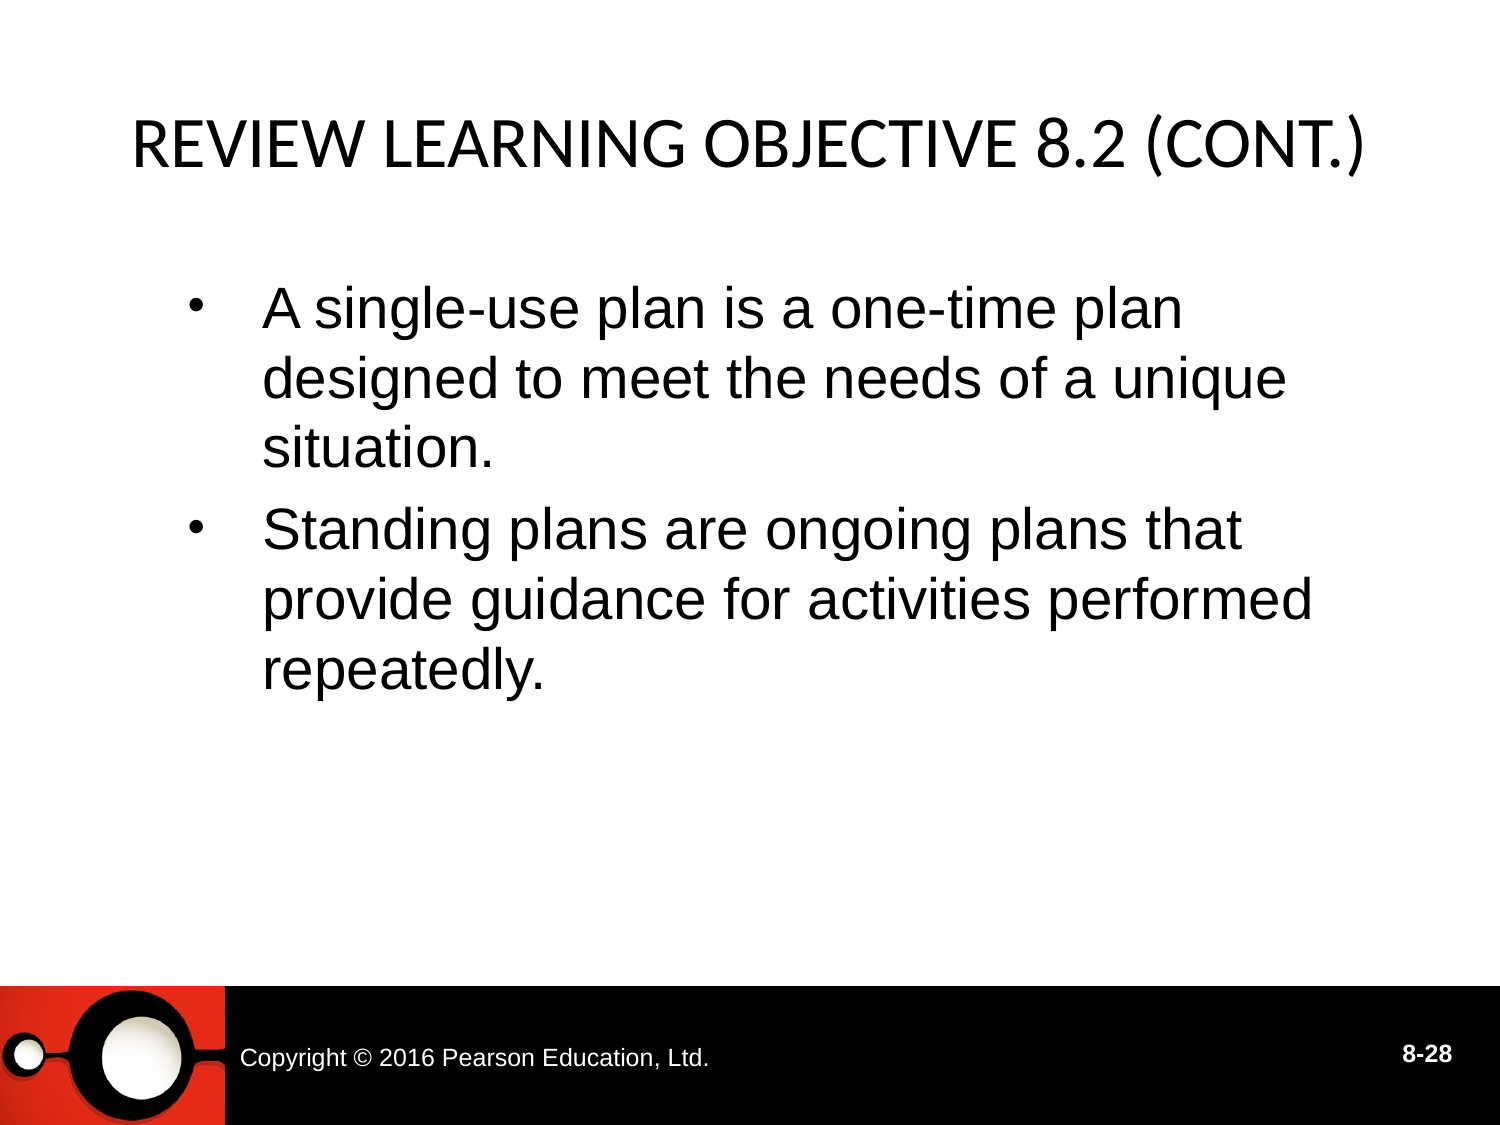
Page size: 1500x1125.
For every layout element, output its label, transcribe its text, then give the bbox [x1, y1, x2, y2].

title Review Learning objective 8.2 (cont.) [112, 45, 1388, 233]
list A single-use plan is a one-time plan designed to meet the needs of a unique situation. Standing plans are ongoing plans that provide guidance for activities performed repeatedly. [112, 262, 1388, 875]
footer Copyright © 2016 Pearson Education, Ltd. [225, 1026, 838, 1087]
picture [0, 986, 225, 1125]
slide_number 8-28 [1387, 1026, 1500, 1087]
